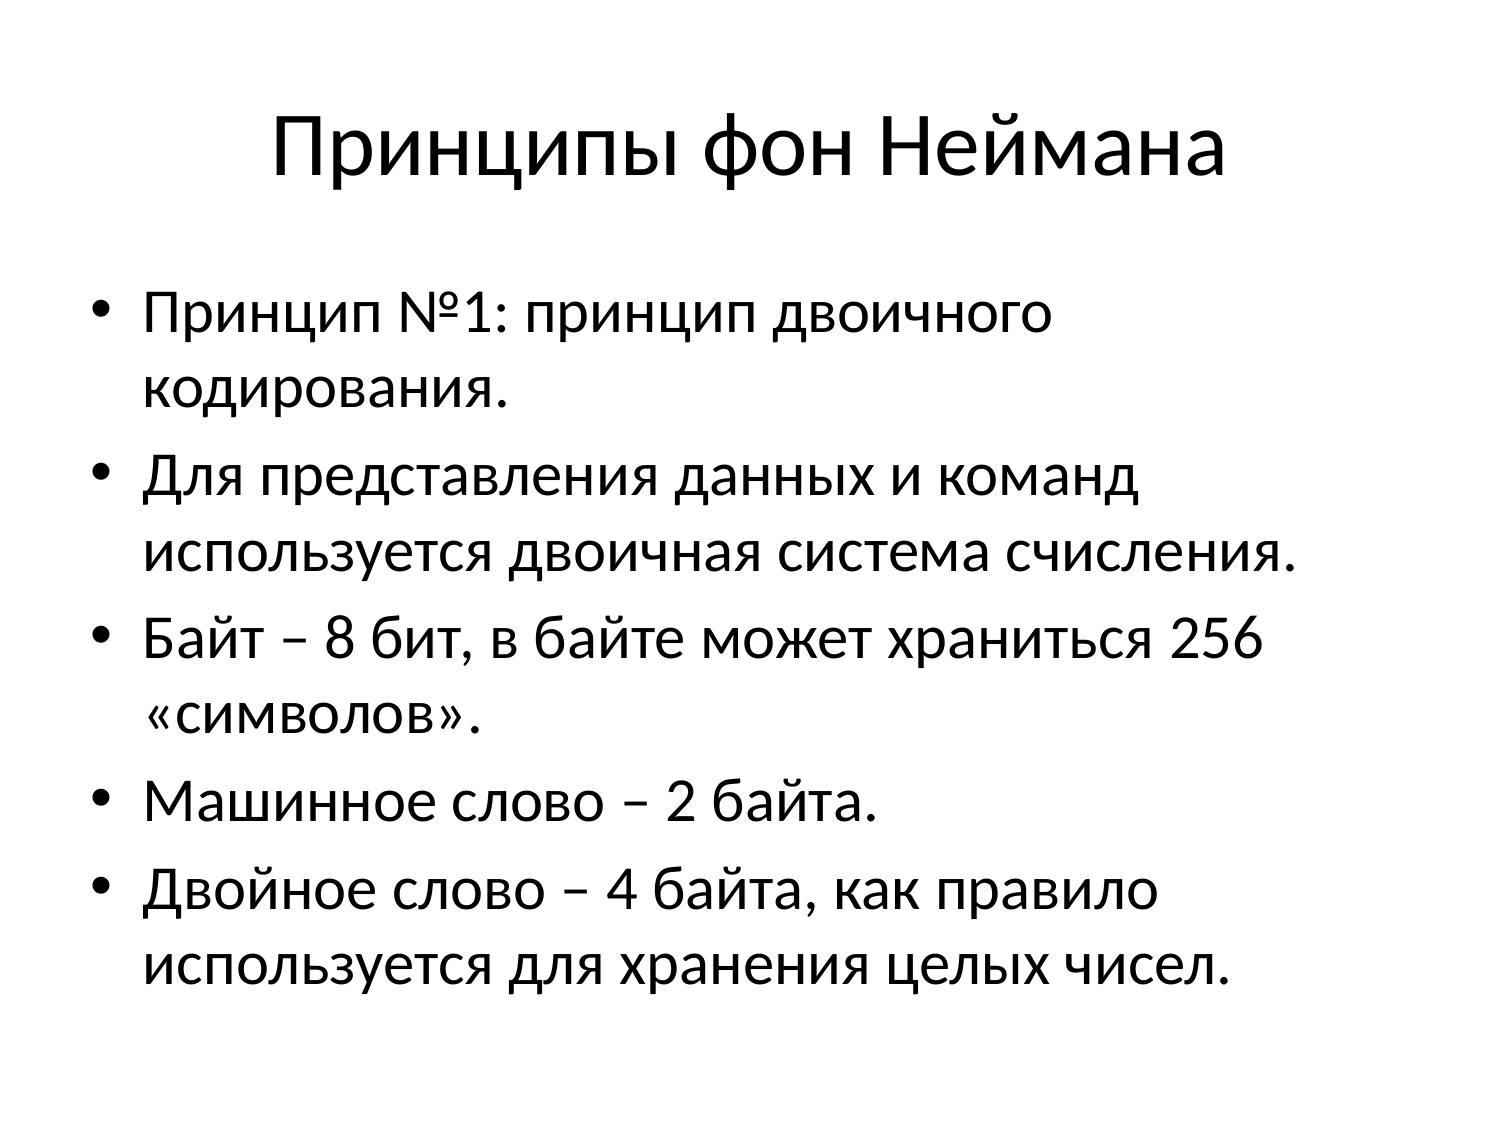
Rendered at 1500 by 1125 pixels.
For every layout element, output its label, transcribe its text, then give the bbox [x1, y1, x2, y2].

title Принципы фон Неймана [75, 45, 1425, 233]
list Принцип №1: принцип двоичного кодирования. Для представления данных и команд используется двоичная система счисления. Байт – 8 бит, в байте может храниться 256 «символов». Машинное слово – 2 байта. Двойное слово – 4 байта, как правило используется для хранения целых чисел. [75, 262, 1425, 1005]
